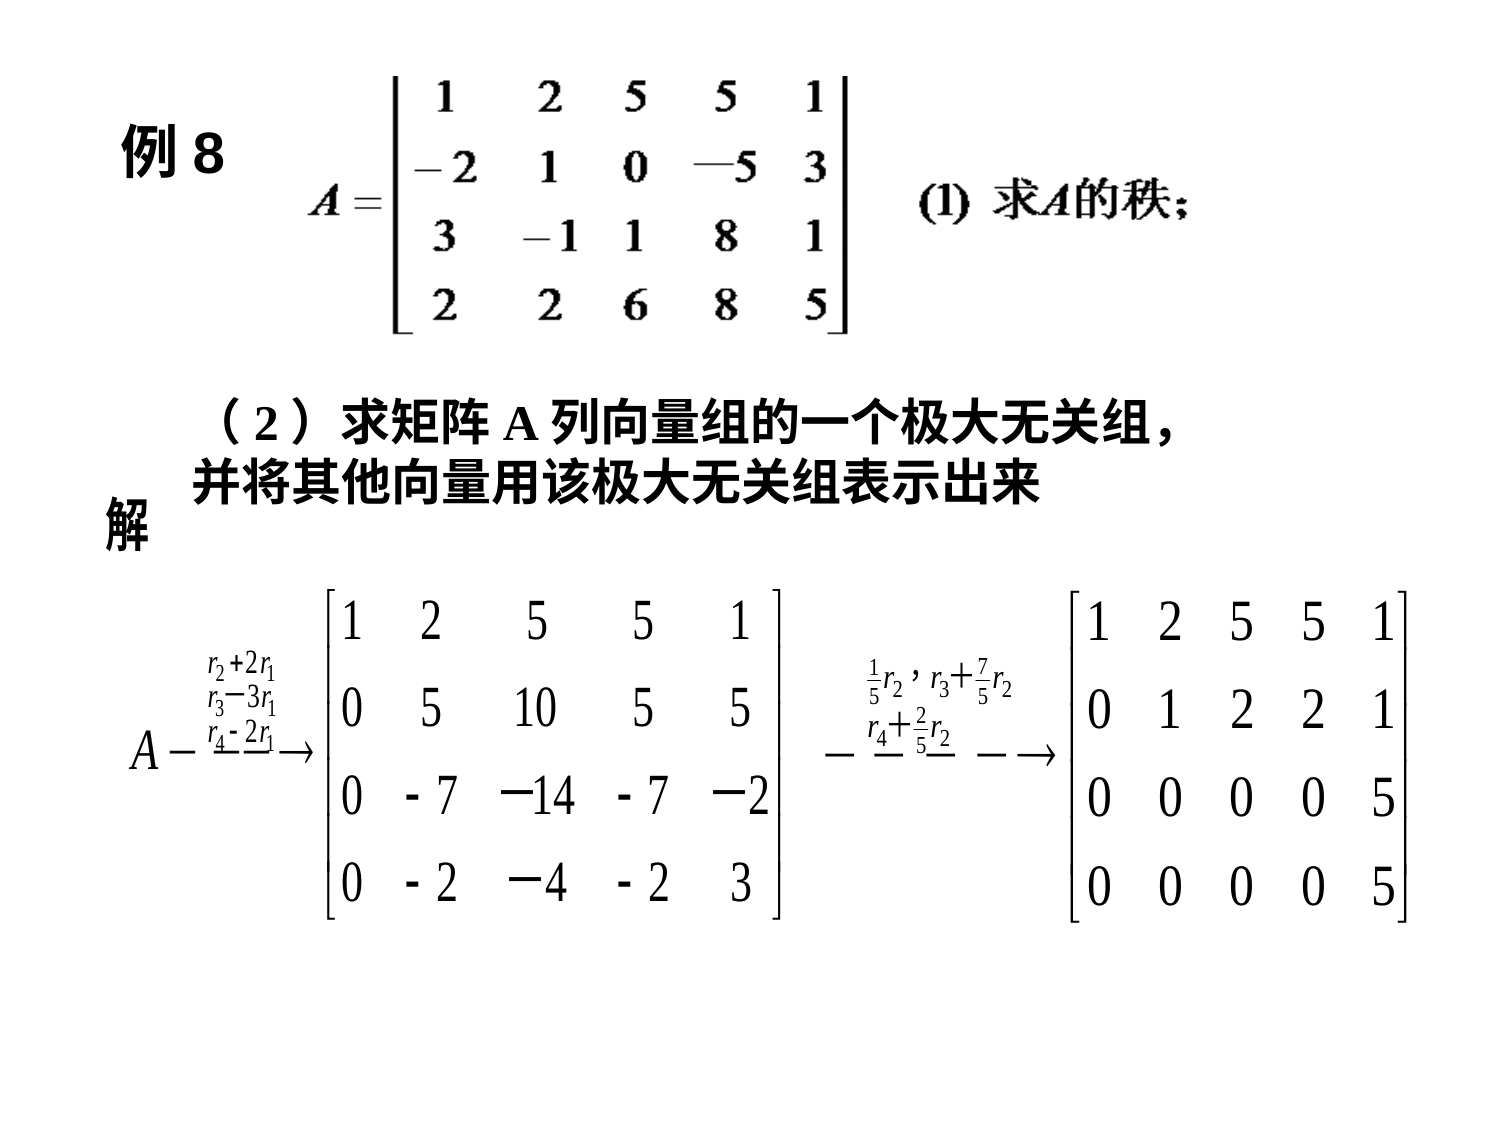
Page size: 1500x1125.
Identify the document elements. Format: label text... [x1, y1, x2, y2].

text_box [99, 486, 797, 934]
picture [283, 76, 1294, 339]
text_box 例8 [105, 107, 251, 193]
text_box （2）求矩阵A列向量组的一个极大无关组， 并将其他向量用该极大无关组表示出来 [177, 383, 1294, 519]
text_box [809, 581, 1427, 934]
